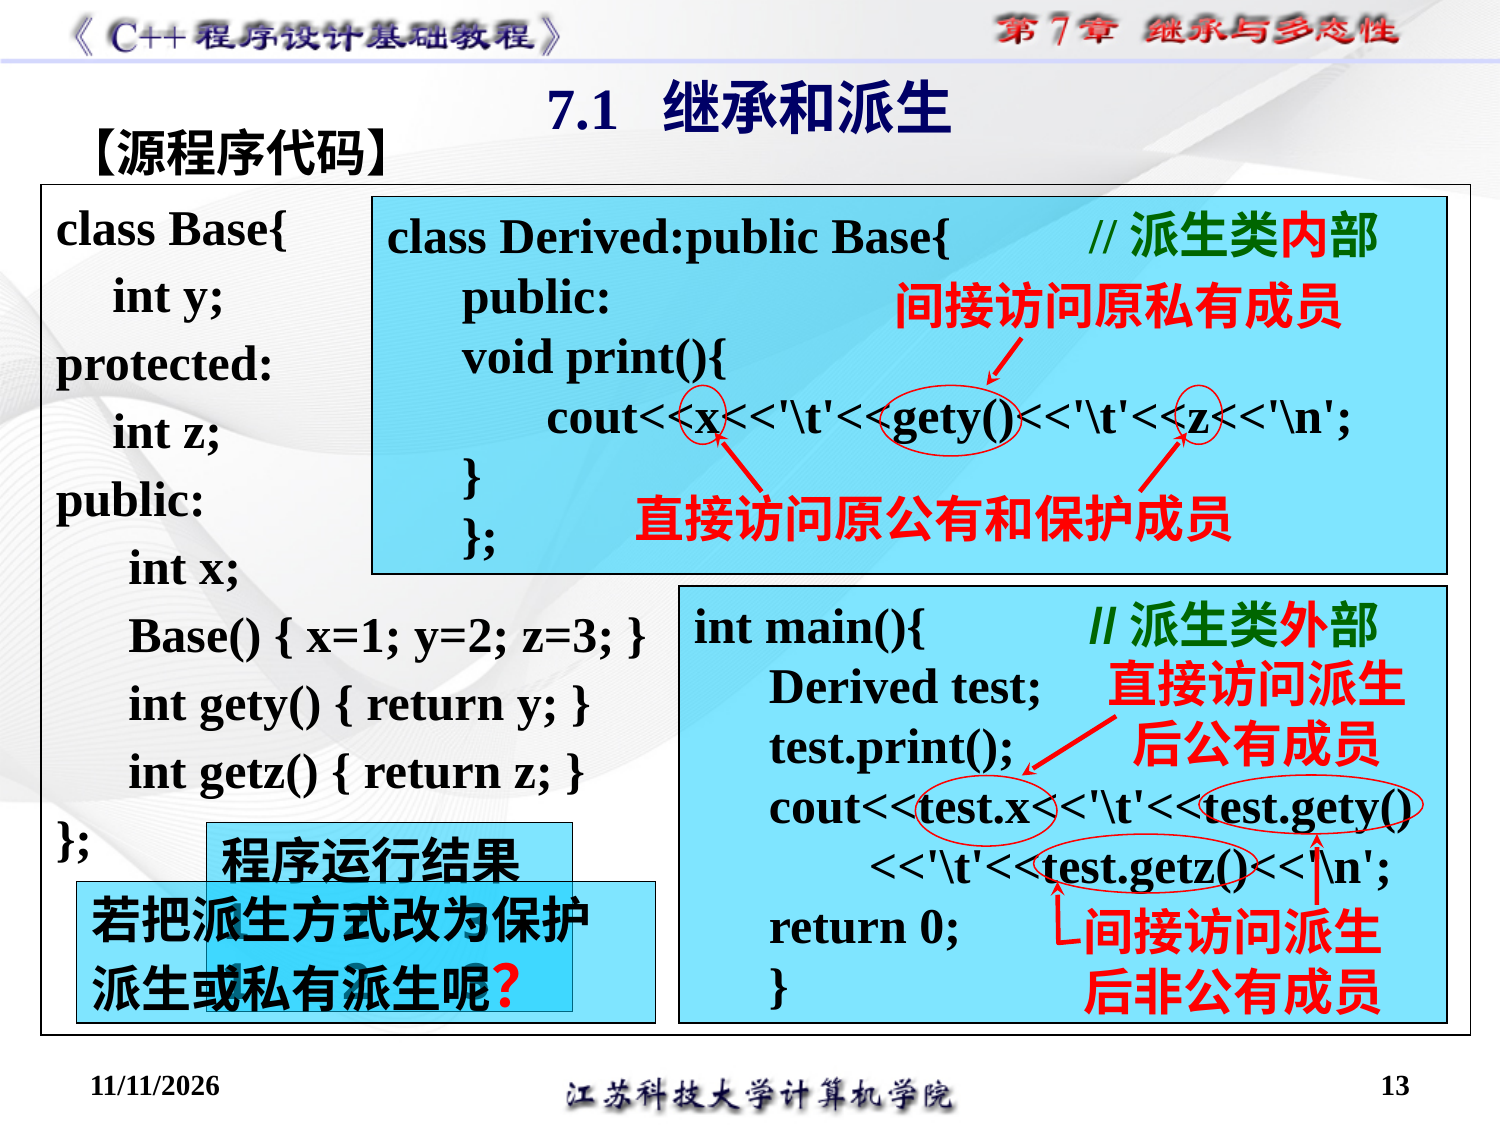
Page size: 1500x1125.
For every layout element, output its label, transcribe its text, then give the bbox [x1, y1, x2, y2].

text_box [879, 266, 1377, 457]
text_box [915, 644, 1436, 847]
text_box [1033, 774, 1424, 1000]
title 7.1 继承和派生 [74, 54, 1426, 159]
text_box 程序运行结果 1 2 3 1 2 3 [206, 822, 573, 881]
text_box int main(){ //派生类外部 Derived test; test.print(); cout<<test.x<<'\t'<<test.gety() <<'\t'<<test.getz()<<'\n'; return 0; } [679, 586, 1447, 1024]
text_box class Base{ int y; protected: int z; public: int x; Base() { x=1; y=2; z=3; } int gety() { return y; } int getz() { return z; } }; [41, 184, 1471, 1035]
picture [0, 0, 1500, 1125]
list 【源程序代码】 [51, 113, 1448, 184]
text_box 若把派生方式改为保护 派生或私有派生呢？ [76, 881, 656, 1024]
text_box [619, 385, 1270, 563]
text_box class Derived:public Base{ //派生类内部 public: void print(){ cout<<x<<'\t'<<gety()<<'\t'<<z<<'\n'; } }; [372, 196, 1447, 575]
